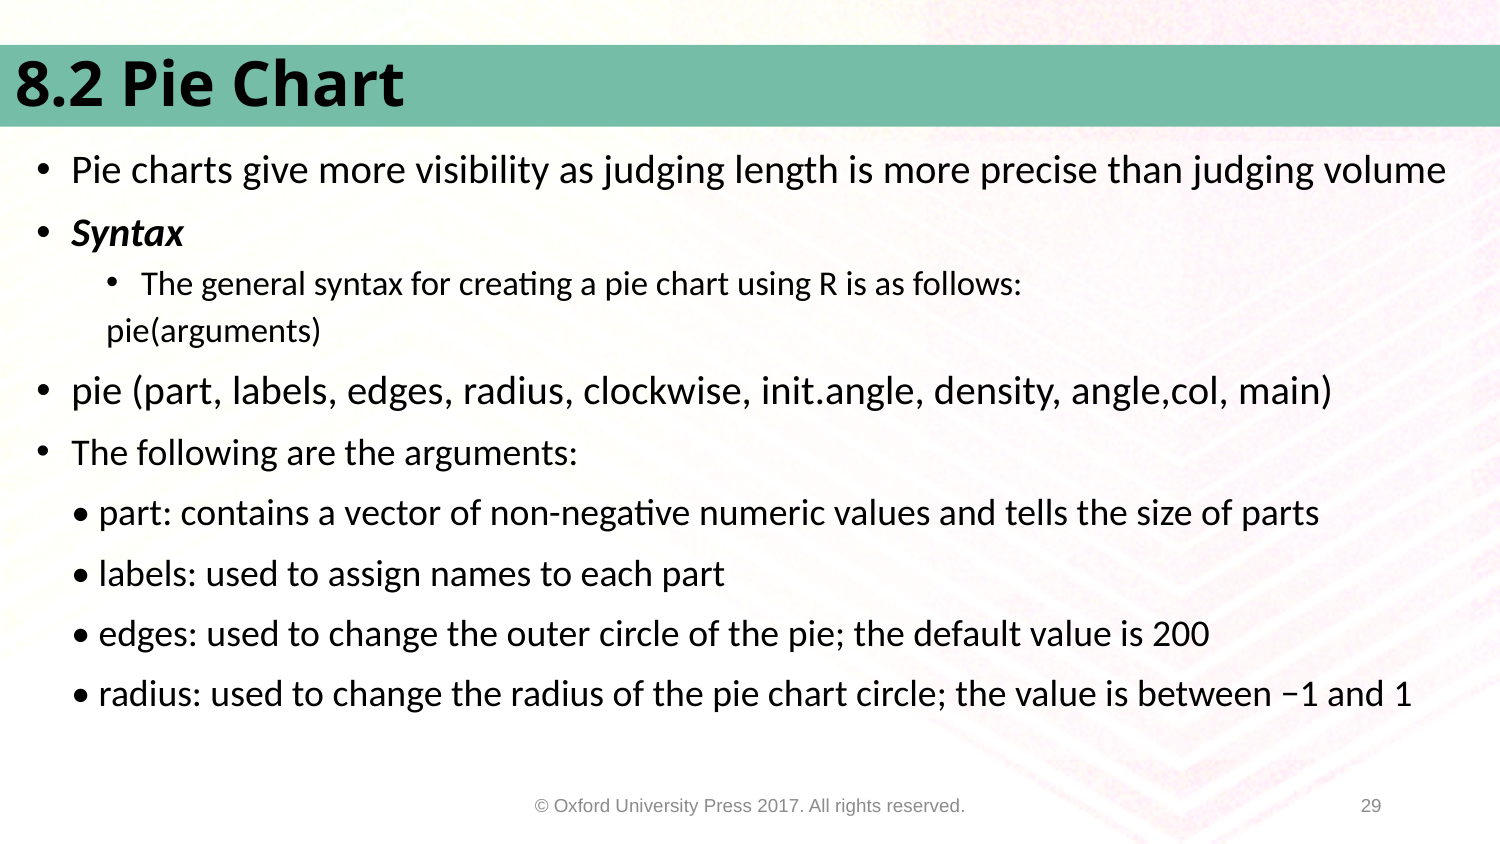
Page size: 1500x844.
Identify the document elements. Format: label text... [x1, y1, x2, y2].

list Pie charts give more visibility as judging length is more precise than judging volume Syntax The general syntax for creating a pie chart using R is as follows: pie(arguments) pie (part, labels, edges, radius, clockwise, init.angle, density, angle,col, main) The following are the arguments: • part: contains a vector of non-negative numeric values and tells the size of parts • labels: used to assign names to each part • edges: used to change the outer circle of the pie; the default value is 200 • radius: used to change the radius of the pie chart circle; the value is between −1 and 1 [21, 141, 1472, 760]
footer © Oxford University Press 2017. All rights reserved. [496, 782, 1004, 827]
slide_number 4 [1059, 782, 1397, 827]
title 8.2 Pie Chart [0, 44, 1500, 127]
